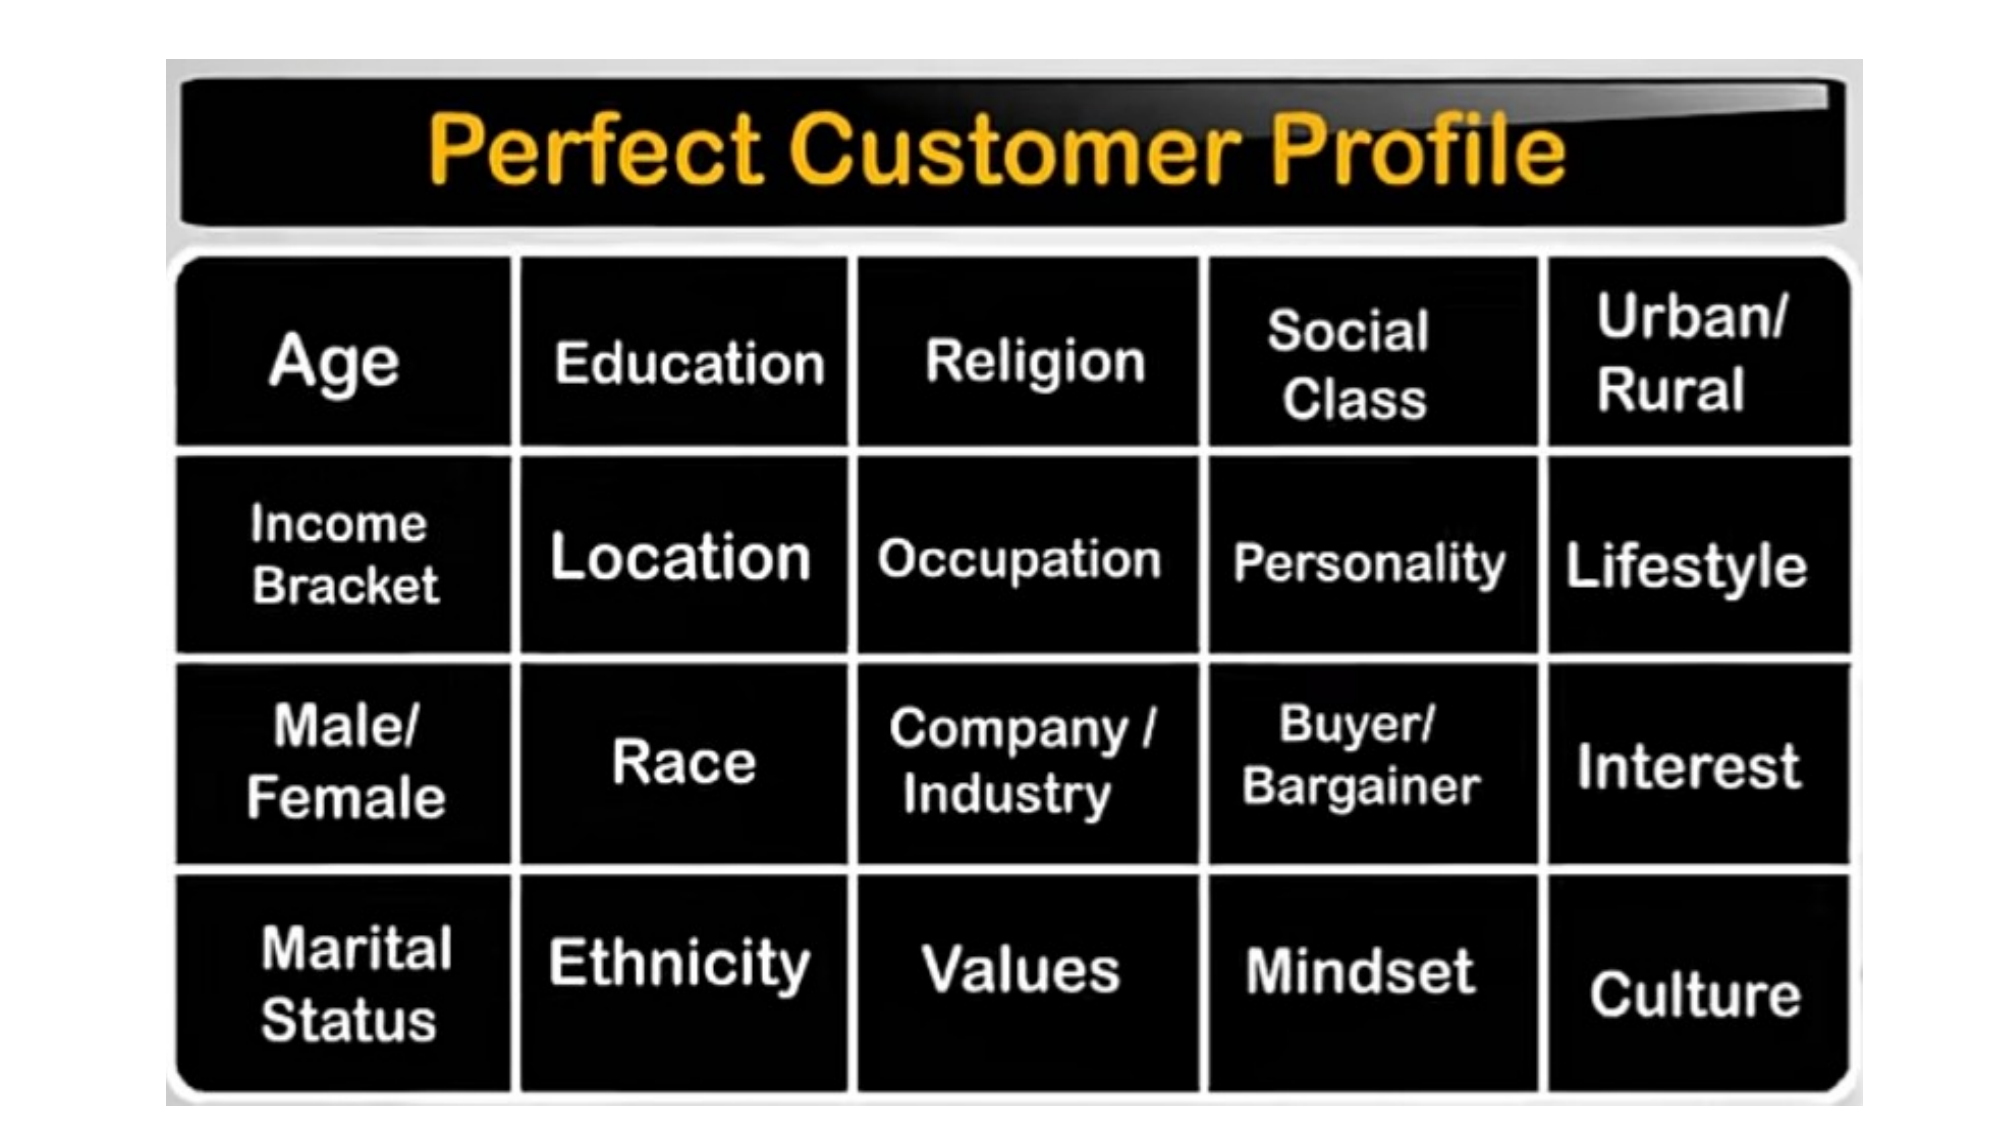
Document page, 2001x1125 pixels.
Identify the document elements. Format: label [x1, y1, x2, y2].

list [165, 59, 1863, 1106]
